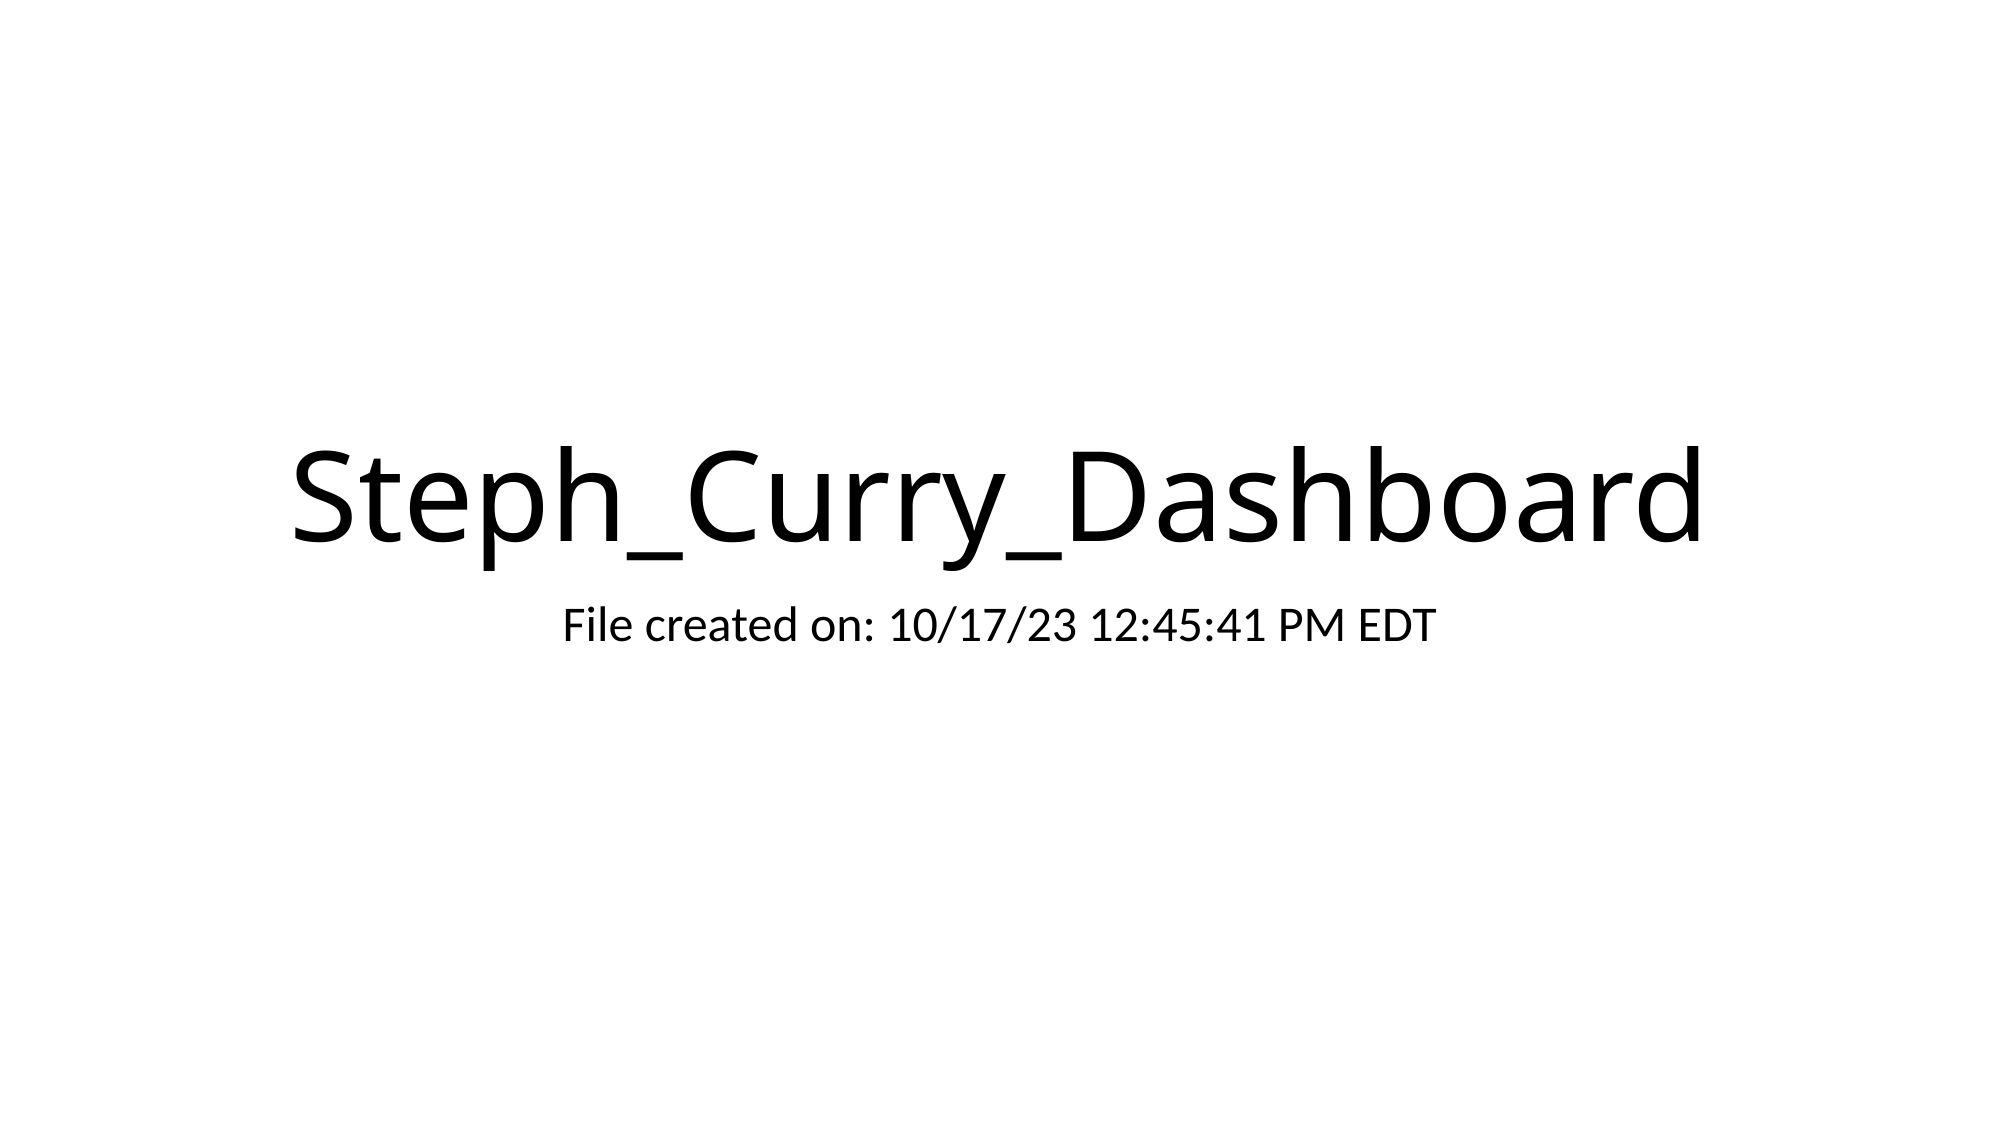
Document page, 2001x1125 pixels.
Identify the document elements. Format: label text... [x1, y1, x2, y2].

title Steph_Curry_Dashboard [249, 184, 1750, 576]
subtitle File created on: 10/17/23 12:45:41 PM EDT [249, 590, 1750, 863]
